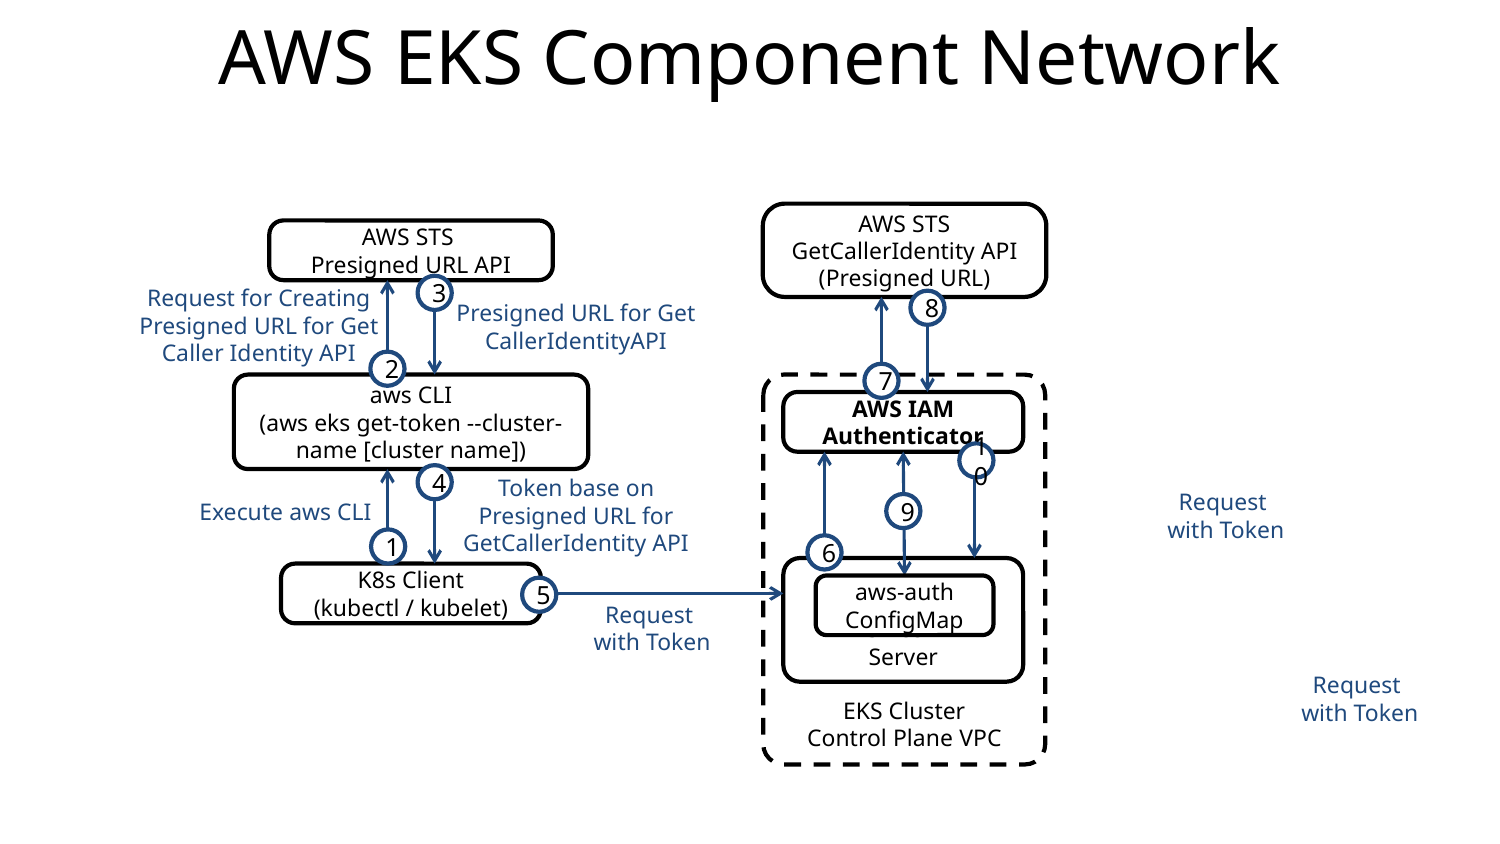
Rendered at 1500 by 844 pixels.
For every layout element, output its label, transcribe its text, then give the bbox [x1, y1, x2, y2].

text_box EKS Cluster Control Plane VPC [761, 372, 1048, 767]
text_box aws-auth ConfigMap [813, 573, 996, 638]
text_box 5 [520, 575, 559, 592]
text_box Request with Token [1220, 663, 1500, 734]
text_box 3 [415, 273, 454, 312]
text_box 1 [368, 533, 384, 566]
text_box 9 [884, 493, 897, 530]
text_box Execute aws CLI [183, 489, 383, 533]
text_box Request with Token [512, 592, 792, 663]
title AWS EKS Component Network [75, 0, 1425, 115]
text_box 1 [390, 527, 408, 566]
text_box 9 [908, 492, 923, 530]
text_box 7 [862, 362, 901, 400]
text_box aws CLI (aws eks get-token --cluster-name [cluster name]) [231, 372, 591, 472]
text_box AWS IAM Authenticator [781, 389, 1026, 454]
text_box Presigned URL for Get CallerIdentityAPI [439, 291, 716, 361]
text_box 6 [805, 533, 844, 572]
text_box 8 [908, 288, 947, 327]
text_box AWS STS GetCallerIdentity API (Presigned URL) [760, 201, 1049, 300]
text_box 10 [957, 441, 996, 480]
text_box Request with Token [1086, 480, 1366, 550]
text_box 4 [415, 463, 445, 501]
text_box K8s Client (kubectl / kubelet) [278, 561, 543, 626]
text_box 2 [369, 353, 407, 388]
text_box Token base on Presigned URL for GetCallerIdentity API [436, 466, 716, 564]
text_box AWS STS Presigned URL API [267, 218, 555, 283]
text_box Request for Creating Presigned URL for Get Caller Identity API [119, 276, 399, 374]
text_box EKS K8s API Server [781, 555, 1026, 684]
